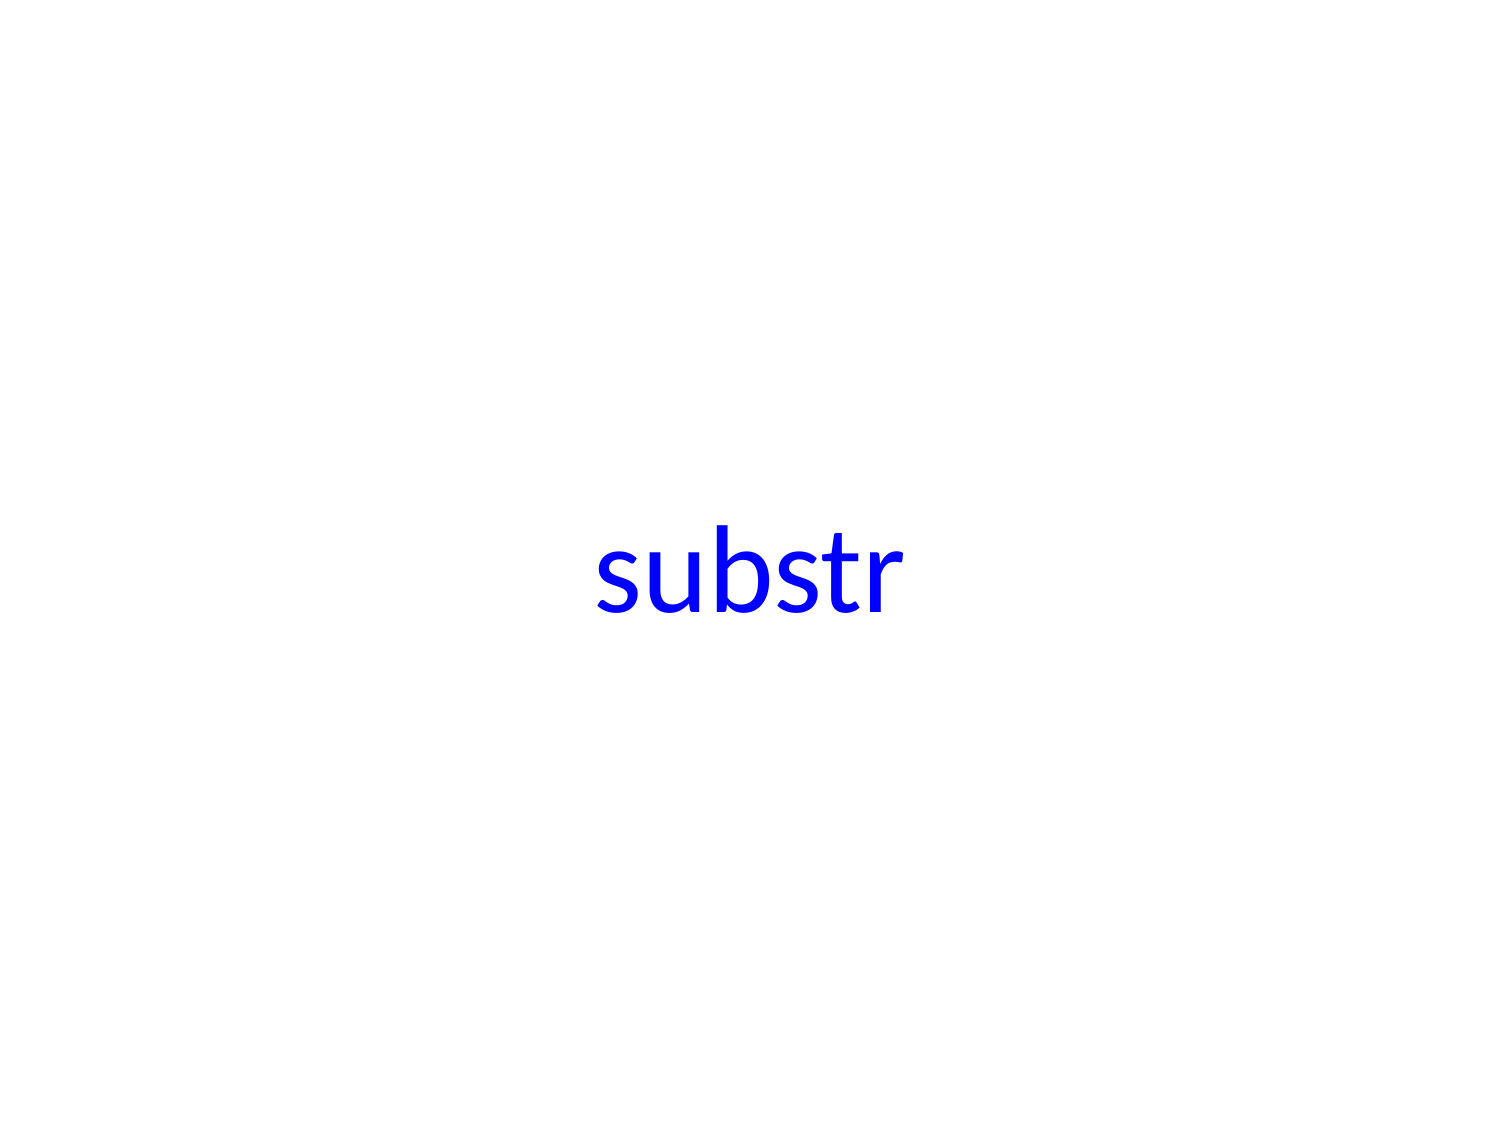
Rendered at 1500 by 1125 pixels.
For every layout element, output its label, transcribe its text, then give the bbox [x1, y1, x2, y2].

title substr [112, 444, 1388, 681]
